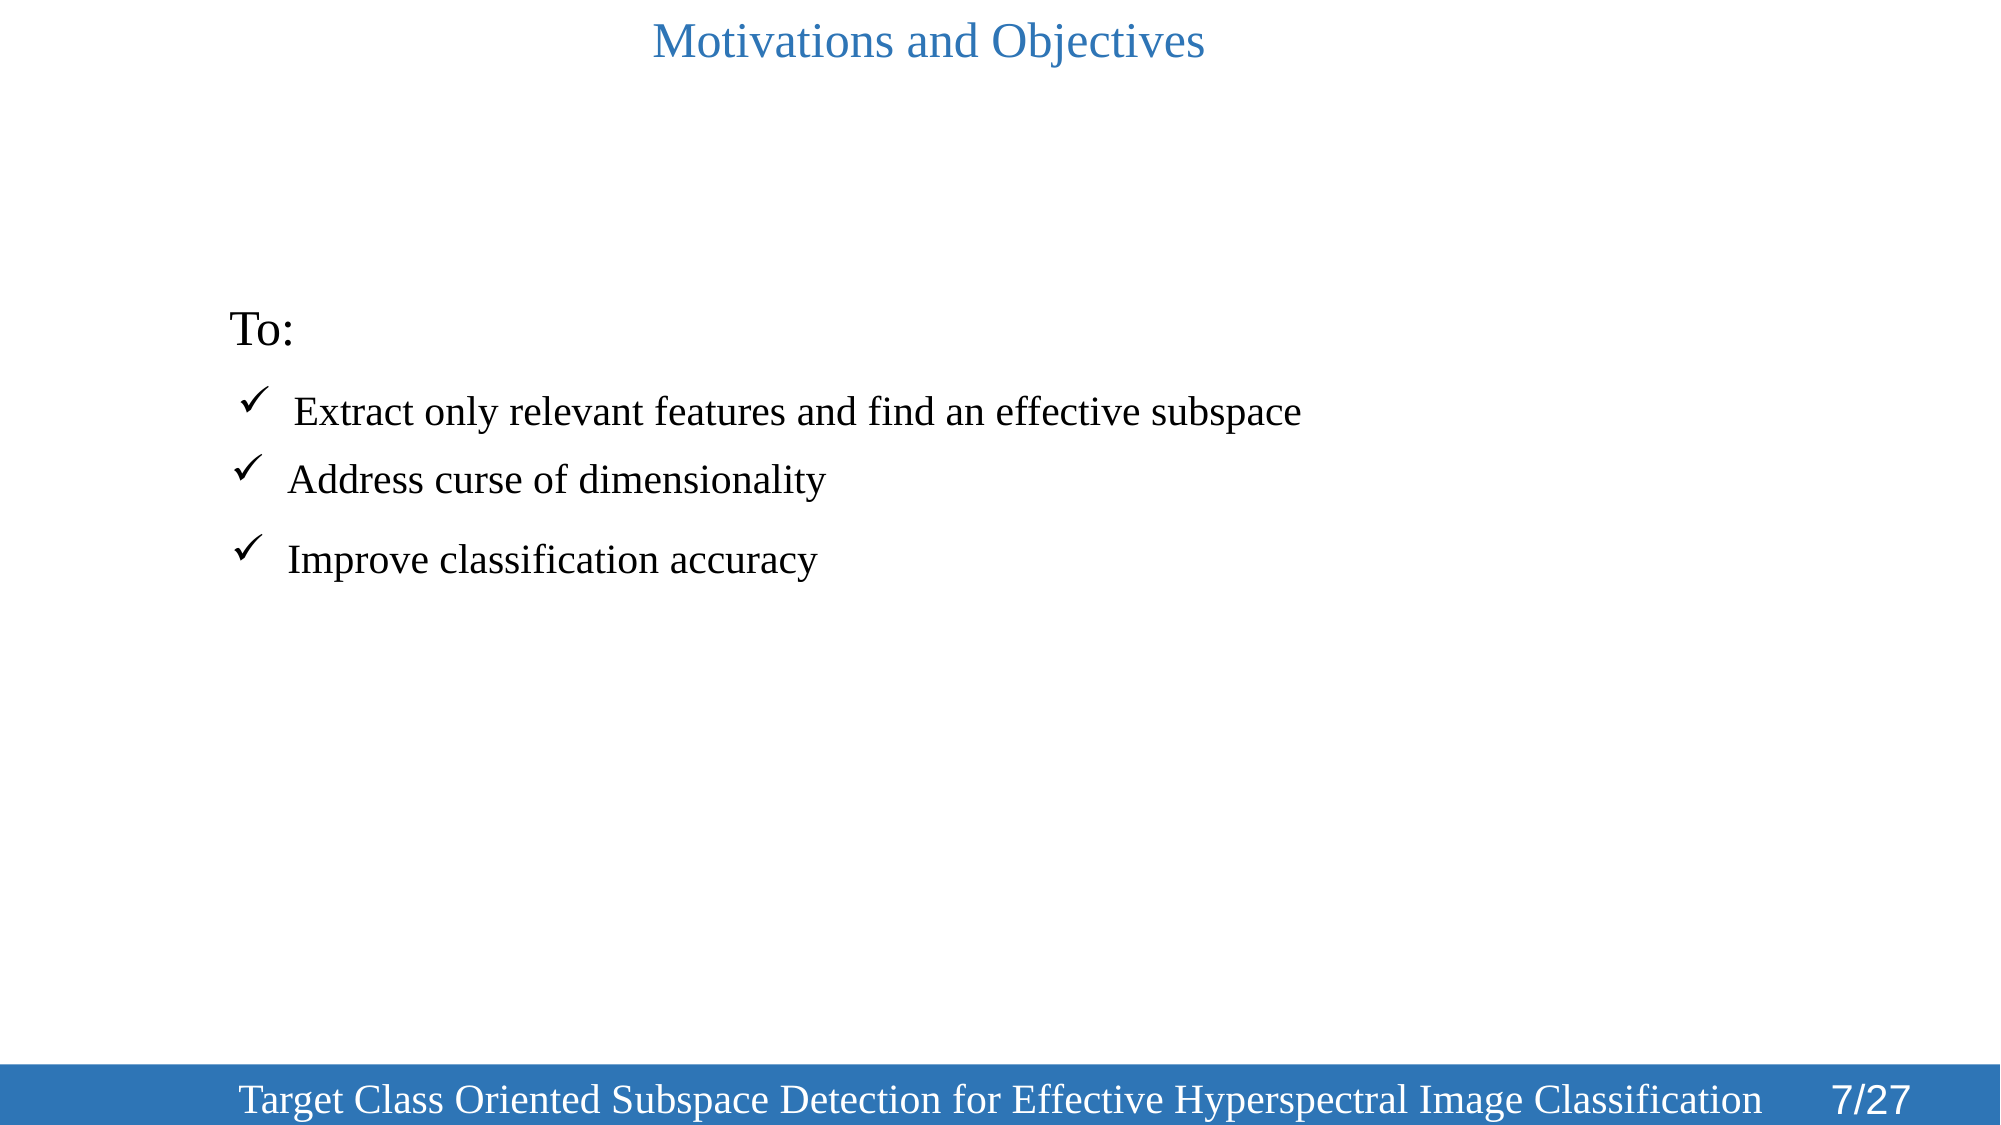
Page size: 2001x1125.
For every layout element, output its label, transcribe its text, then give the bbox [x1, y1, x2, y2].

text_box To: [214, 287, 379, 363]
text_box Target Class Oriented Subspace Detection for Effective Hyperspectral Image Classification [0, 1064, 2000, 1125]
text_box Improve classification accuracy [216, 524, 834, 589]
slide_number 7/27 [1412, 1068, 1927, 1125]
text_box Address curse of dimensionality [216, 444, 843, 510]
text_box Motivations and Objectives [0, 0, 2000, 75]
text_box Extract only relevant features and find an effective subspace [222, 376, 1319, 442]
